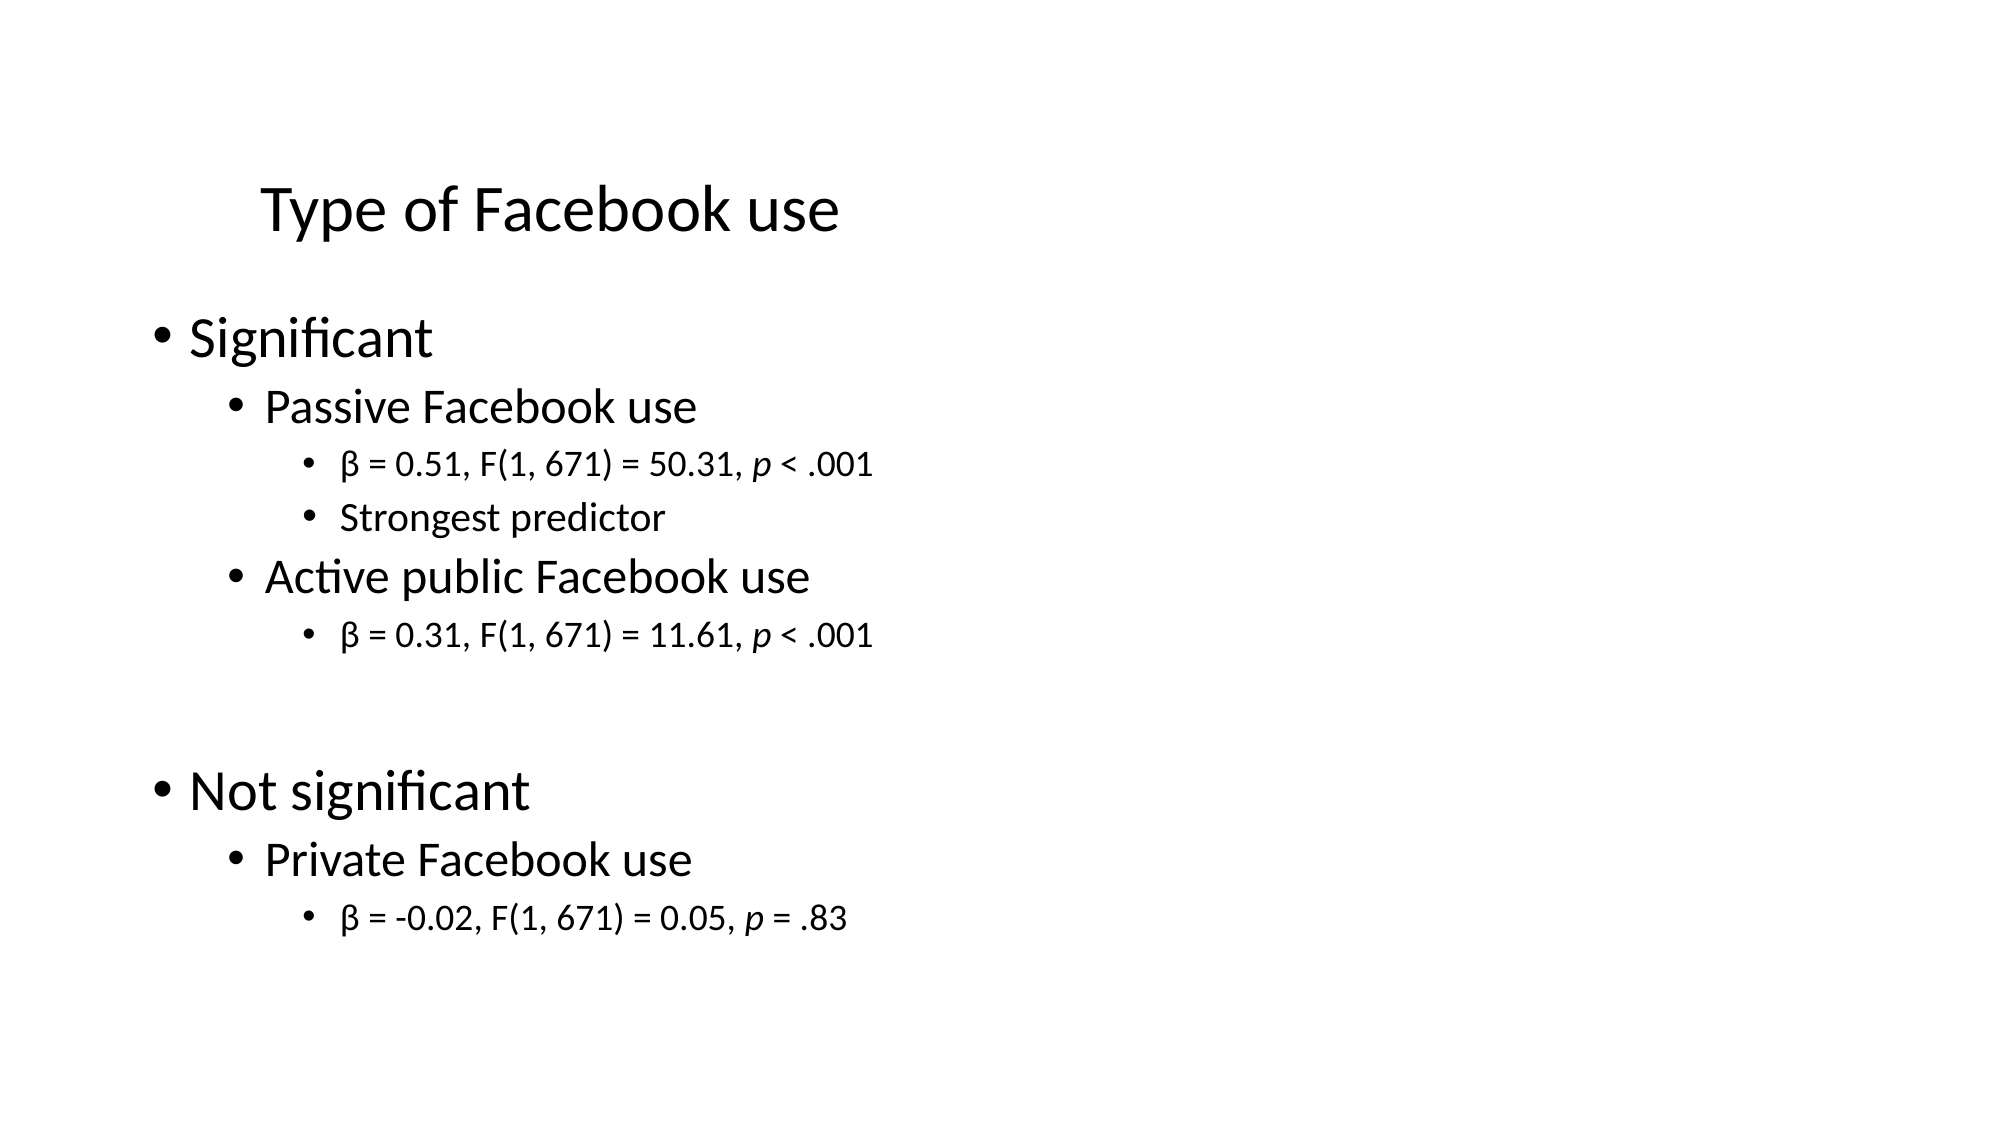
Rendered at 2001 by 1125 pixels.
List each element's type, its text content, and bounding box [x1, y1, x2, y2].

list Significant Passive Facebook use β = 0.51, F(1, 671) = 50.31, p < .001 Strongest predictor Active public Facebook use β = 0.31, F(1, 671) = 11.61, p < .001 Not significant Private Facebook use β = -0.02, F(1, 671) = 0.05, p = .83 [137, 299, 1863, 1014]
text_box Type of Facebook use [245, 157, 986, 253]
